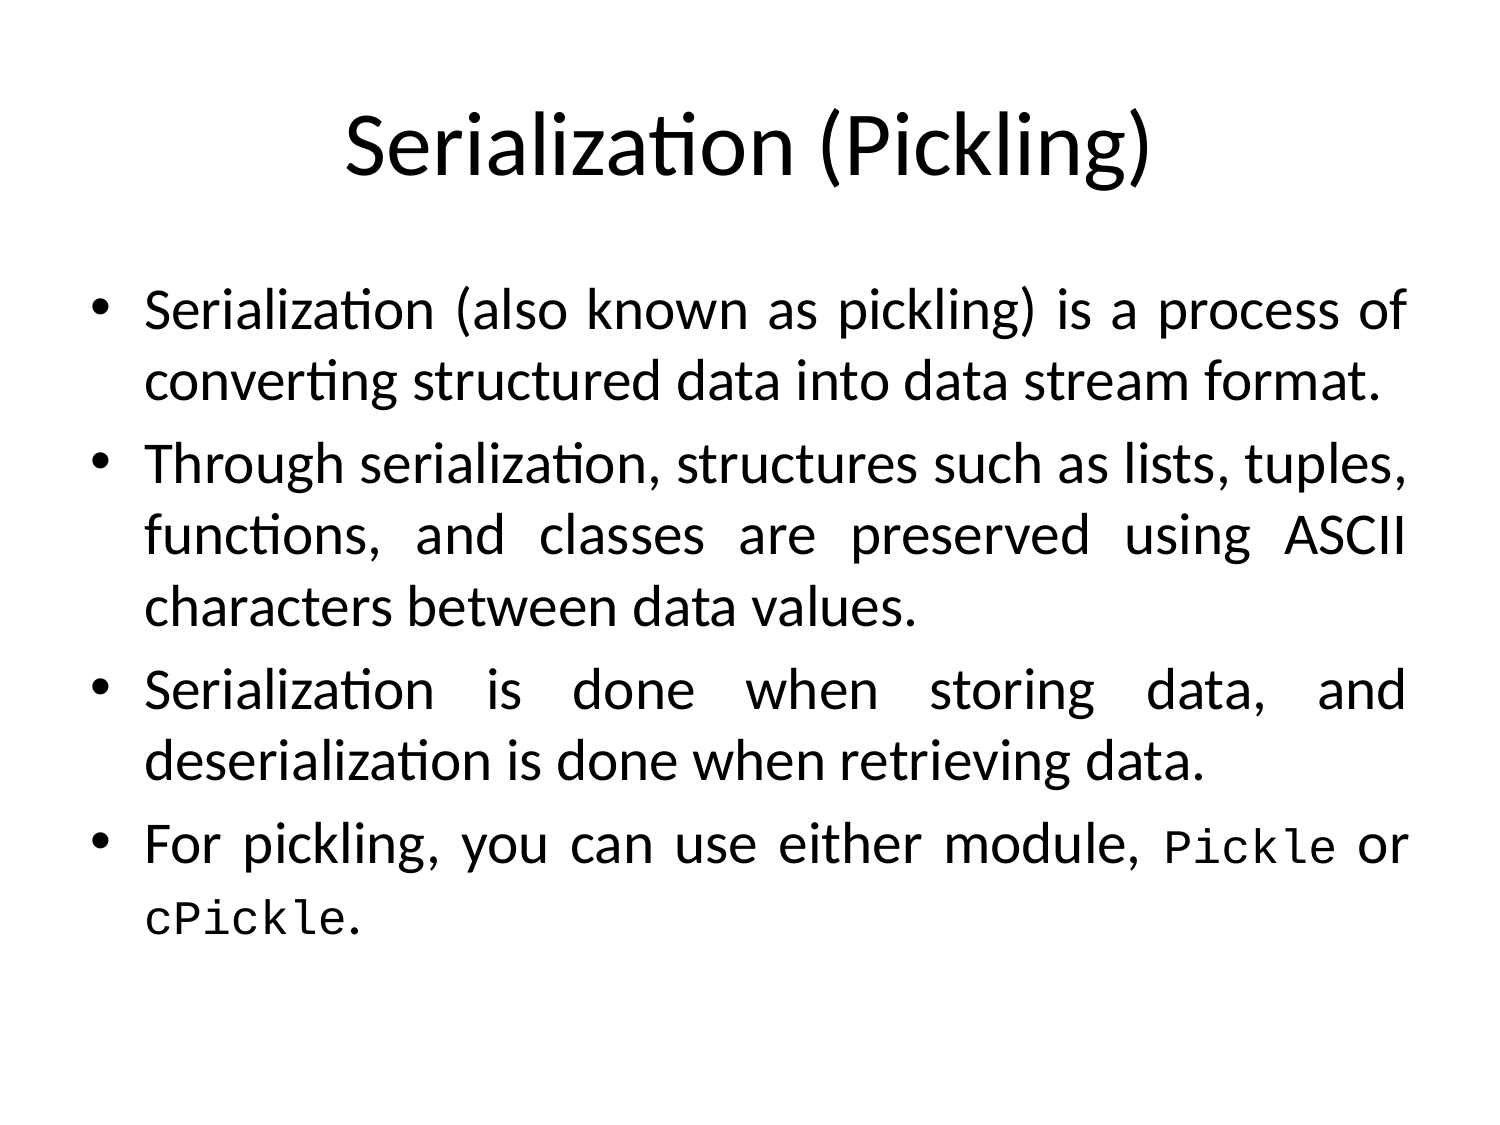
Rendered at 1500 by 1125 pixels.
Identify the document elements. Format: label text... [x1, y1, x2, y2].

title Serialization (Pickling) [75, 45, 1425, 233]
list Serialization (also known as pickling) is a process of converting structured data into data stream format. Through serialization, structures such as lists, tuples, functions, and classes are preserved using ASCII characters between data values. Serialization is done when storing data, and deserialization is done when retrieving data. For pickling, you can use either module, Pickle or cPickle. [75, 262, 1425, 1005]
